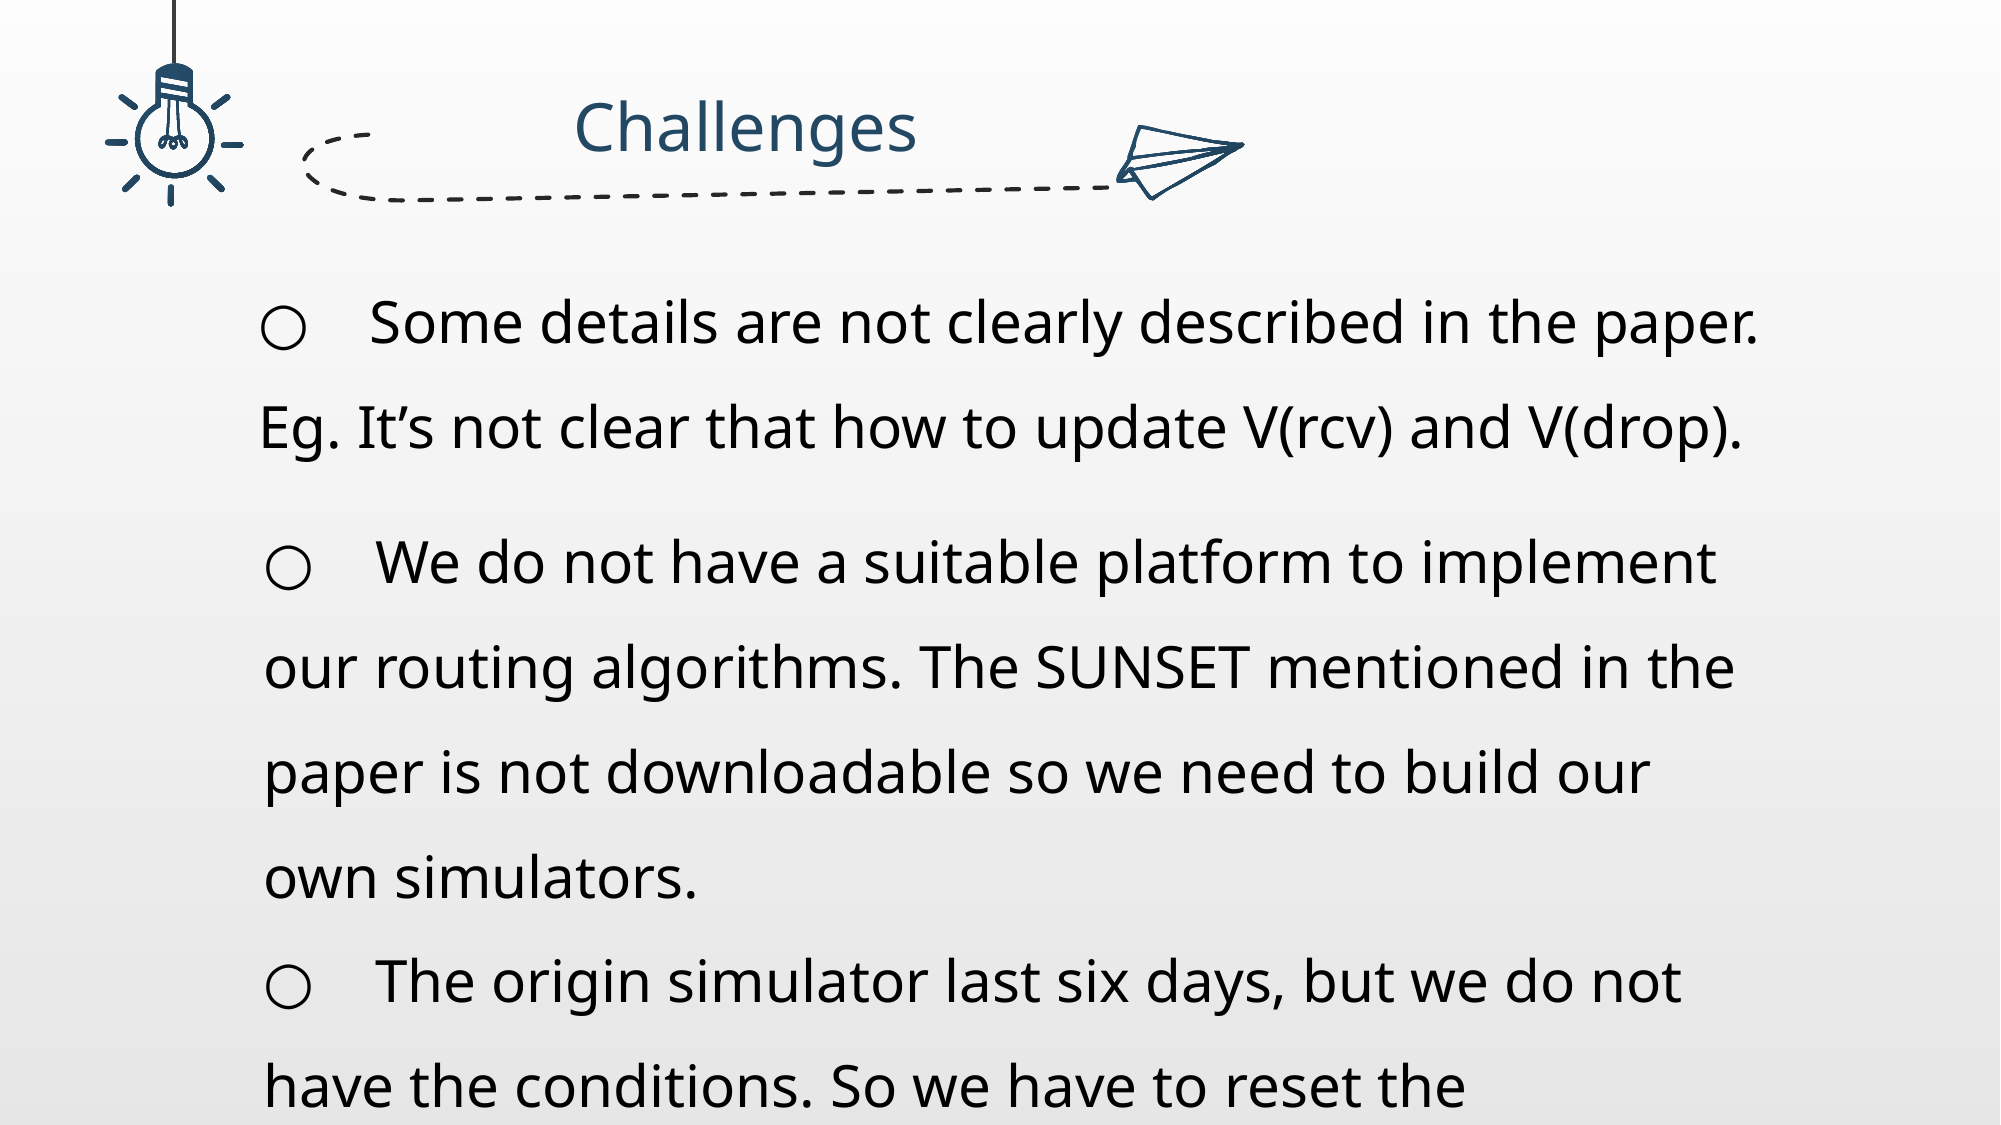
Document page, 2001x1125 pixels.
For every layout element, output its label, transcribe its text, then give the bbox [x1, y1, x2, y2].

text_box ○ Some details are not clearly described in the paper. Eg. It’s not clear that how to update V(rcv) and V(drop). [243, 242, 1791, 573]
text_box ○ We do not have a suitable platform to implement our routing algorithms. The SUNSET mentioned in the paper is not downloadable so we need to build our own simulators. ○ The origin simulator last six days, but we do not have the conditions. So we have to reset the parameters. [248, 482, 1791, 1125]
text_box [104, 0, 244, 207]
text_box [302, 133, 1116, 202]
text_box Challenges [244, 77, 1261, 172]
text_box [1116, 125, 1245, 201]
